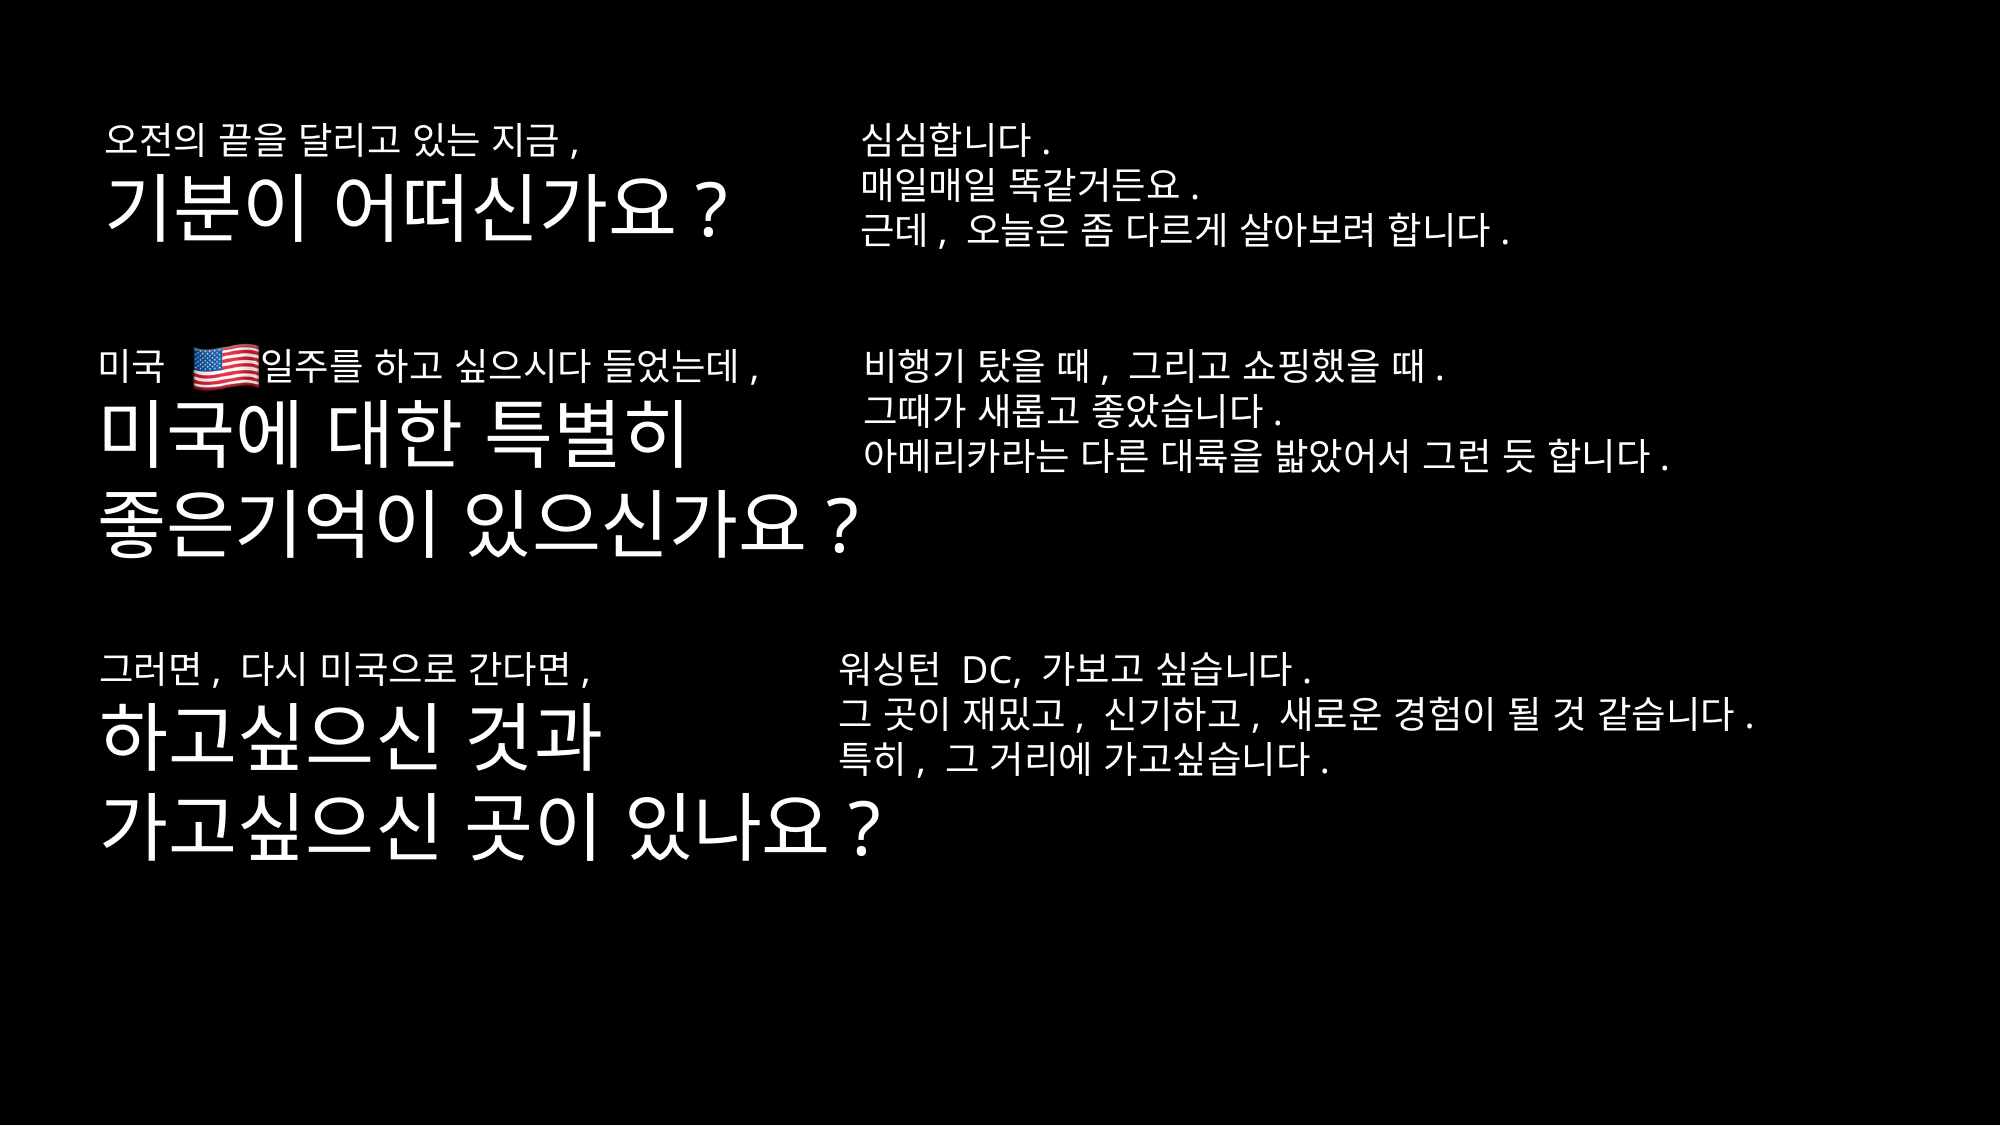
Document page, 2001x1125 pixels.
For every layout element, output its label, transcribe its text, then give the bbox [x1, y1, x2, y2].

text_box 비행기 탔을 때, 그리고 쇼핑했을 때. 그때가 새롭고 좋았습니다. 아메리카라는 다른 대륙을 밟았어서 그런 듯 합니다. [848, 335, 1685, 485]
text_box 오전의 끝을 달리고 있는 지금, 기분이 어떠신가요? [90, 109, 743, 260]
text_box 그러면, 다시 미국으로 간다면, 하고싶으신 것과 가고싶으신 곳이 있나요? [84, 638, 897, 878]
text_box 워싱턴 DC, 가보고 싶습니다. 그 곳이 재밌고, 신기하고, 새로운 경험이 될 것 같습니다. 특히, 그 거리에 가고싶습니다. [823, 638, 1770, 788]
picture [189, 330, 263, 404]
text_box 미국 일주를 하고 싶으시다 들었는데, 미국에 대한 특별히 좋은기억이 있으신가요? [82, 335, 874, 575]
text_box 심심합니다. 매일매일 똑같거든요. 근데, 오늘은 좀 다르게 살아보려 합니다. [845, 109, 1526, 260]
